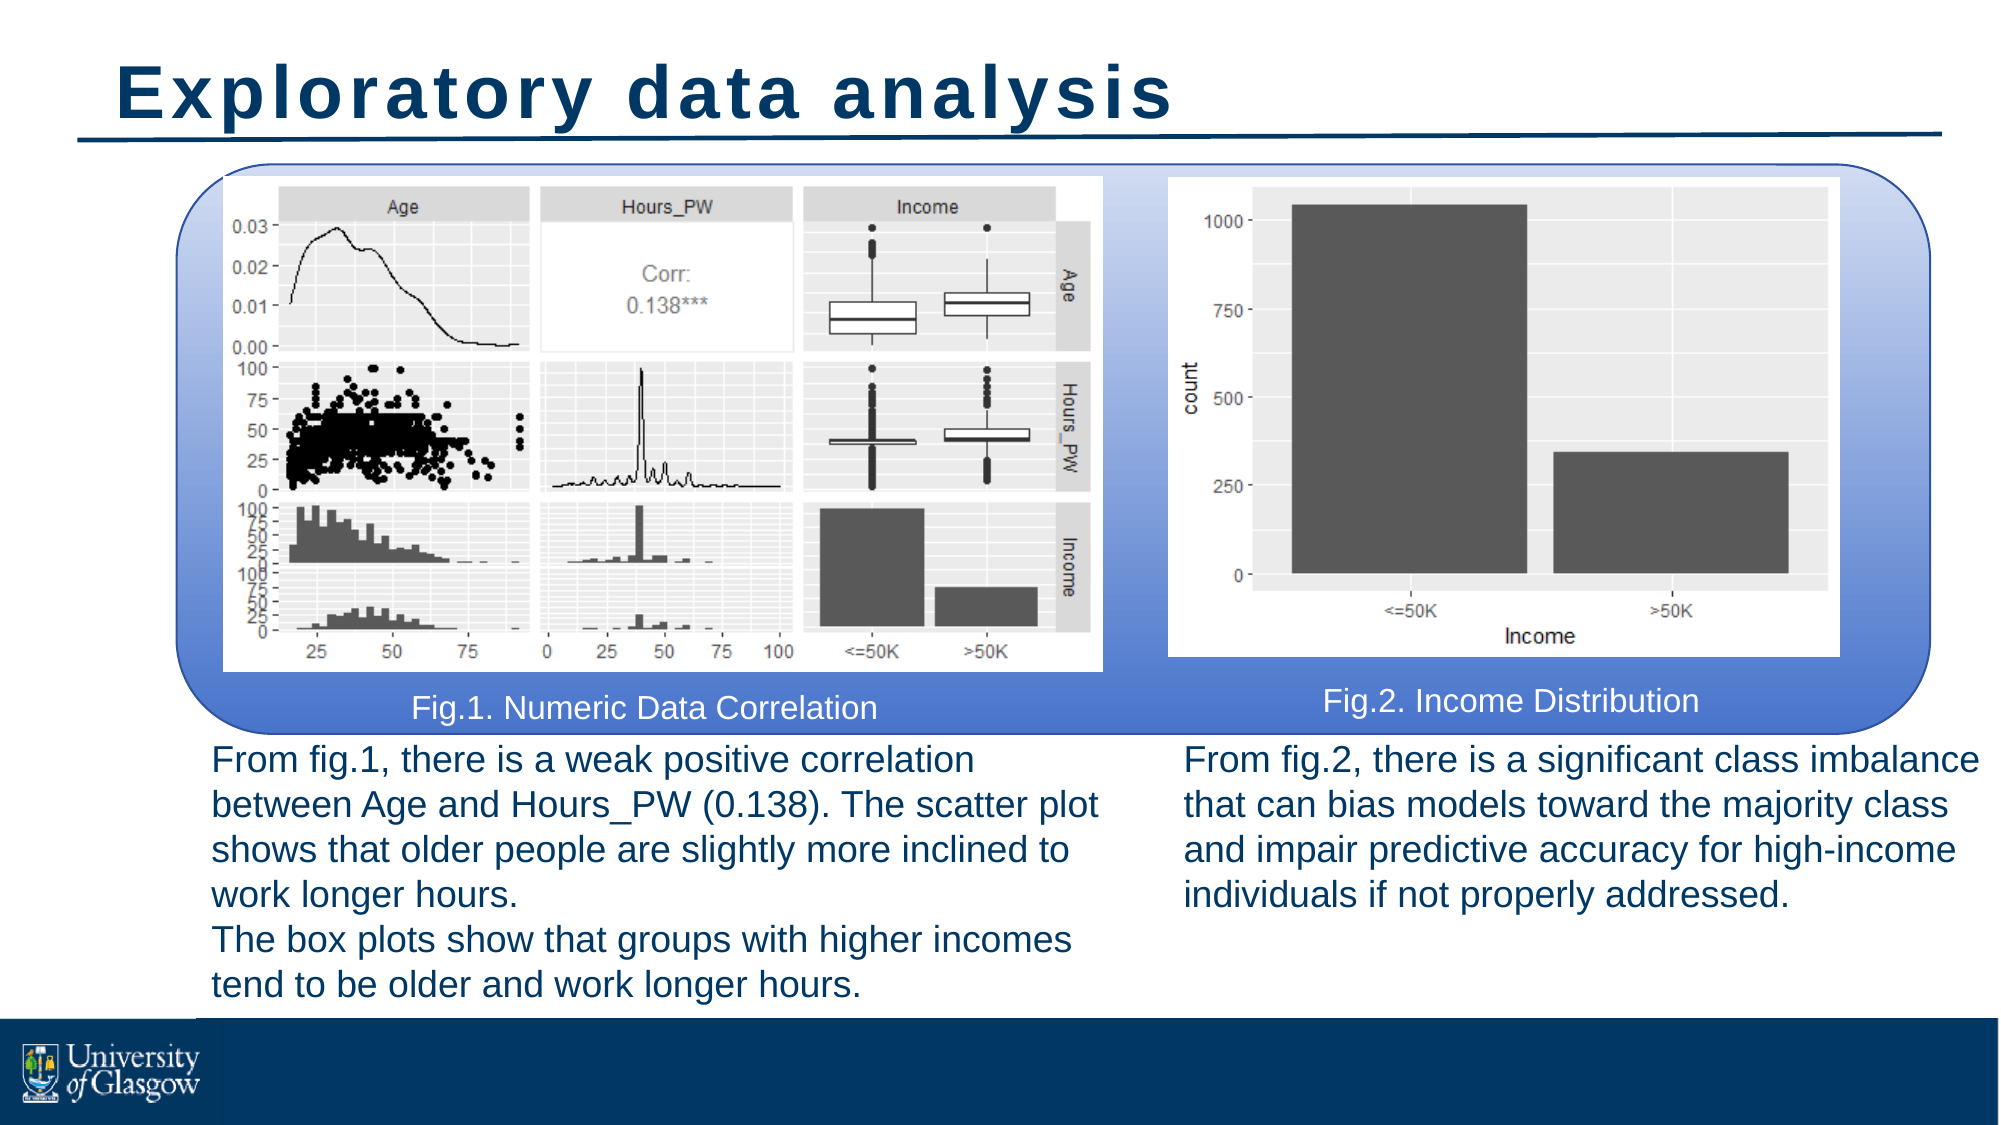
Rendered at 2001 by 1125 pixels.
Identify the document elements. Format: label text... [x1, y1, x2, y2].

text_box Fig.1. Numeric Data Correlation [396, 679, 1169, 734]
picture [223, 176, 1103, 673]
title Exploratory data analysis [100, 30, 1900, 133]
text_box From fig.1, there is a weak positive correlation between Age and Hours_PW (0.138). The scatter plot shows that older people are slightly more inclined to work longer hours. The box plots show that groups with higher incomes tend to be older and work longer hours. [196, 727, 1130, 1017]
title Exploratory data analysis [100, 141, 1900, 147]
text_box From fig.2, there is a significant class imbalance that can bias models toward the majority class and impair predictive accuracy for high-income individuals if not properly addressed. [1168, 727, 2000, 977]
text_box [0, 1017, 2000, 1125]
picture [1168, 177, 1841, 657]
text_box [175, 163, 1932, 727]
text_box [76, 133, 1943, 141]
text_box Fig.2. Income Distribution [1308, 672, 1942, 727]
